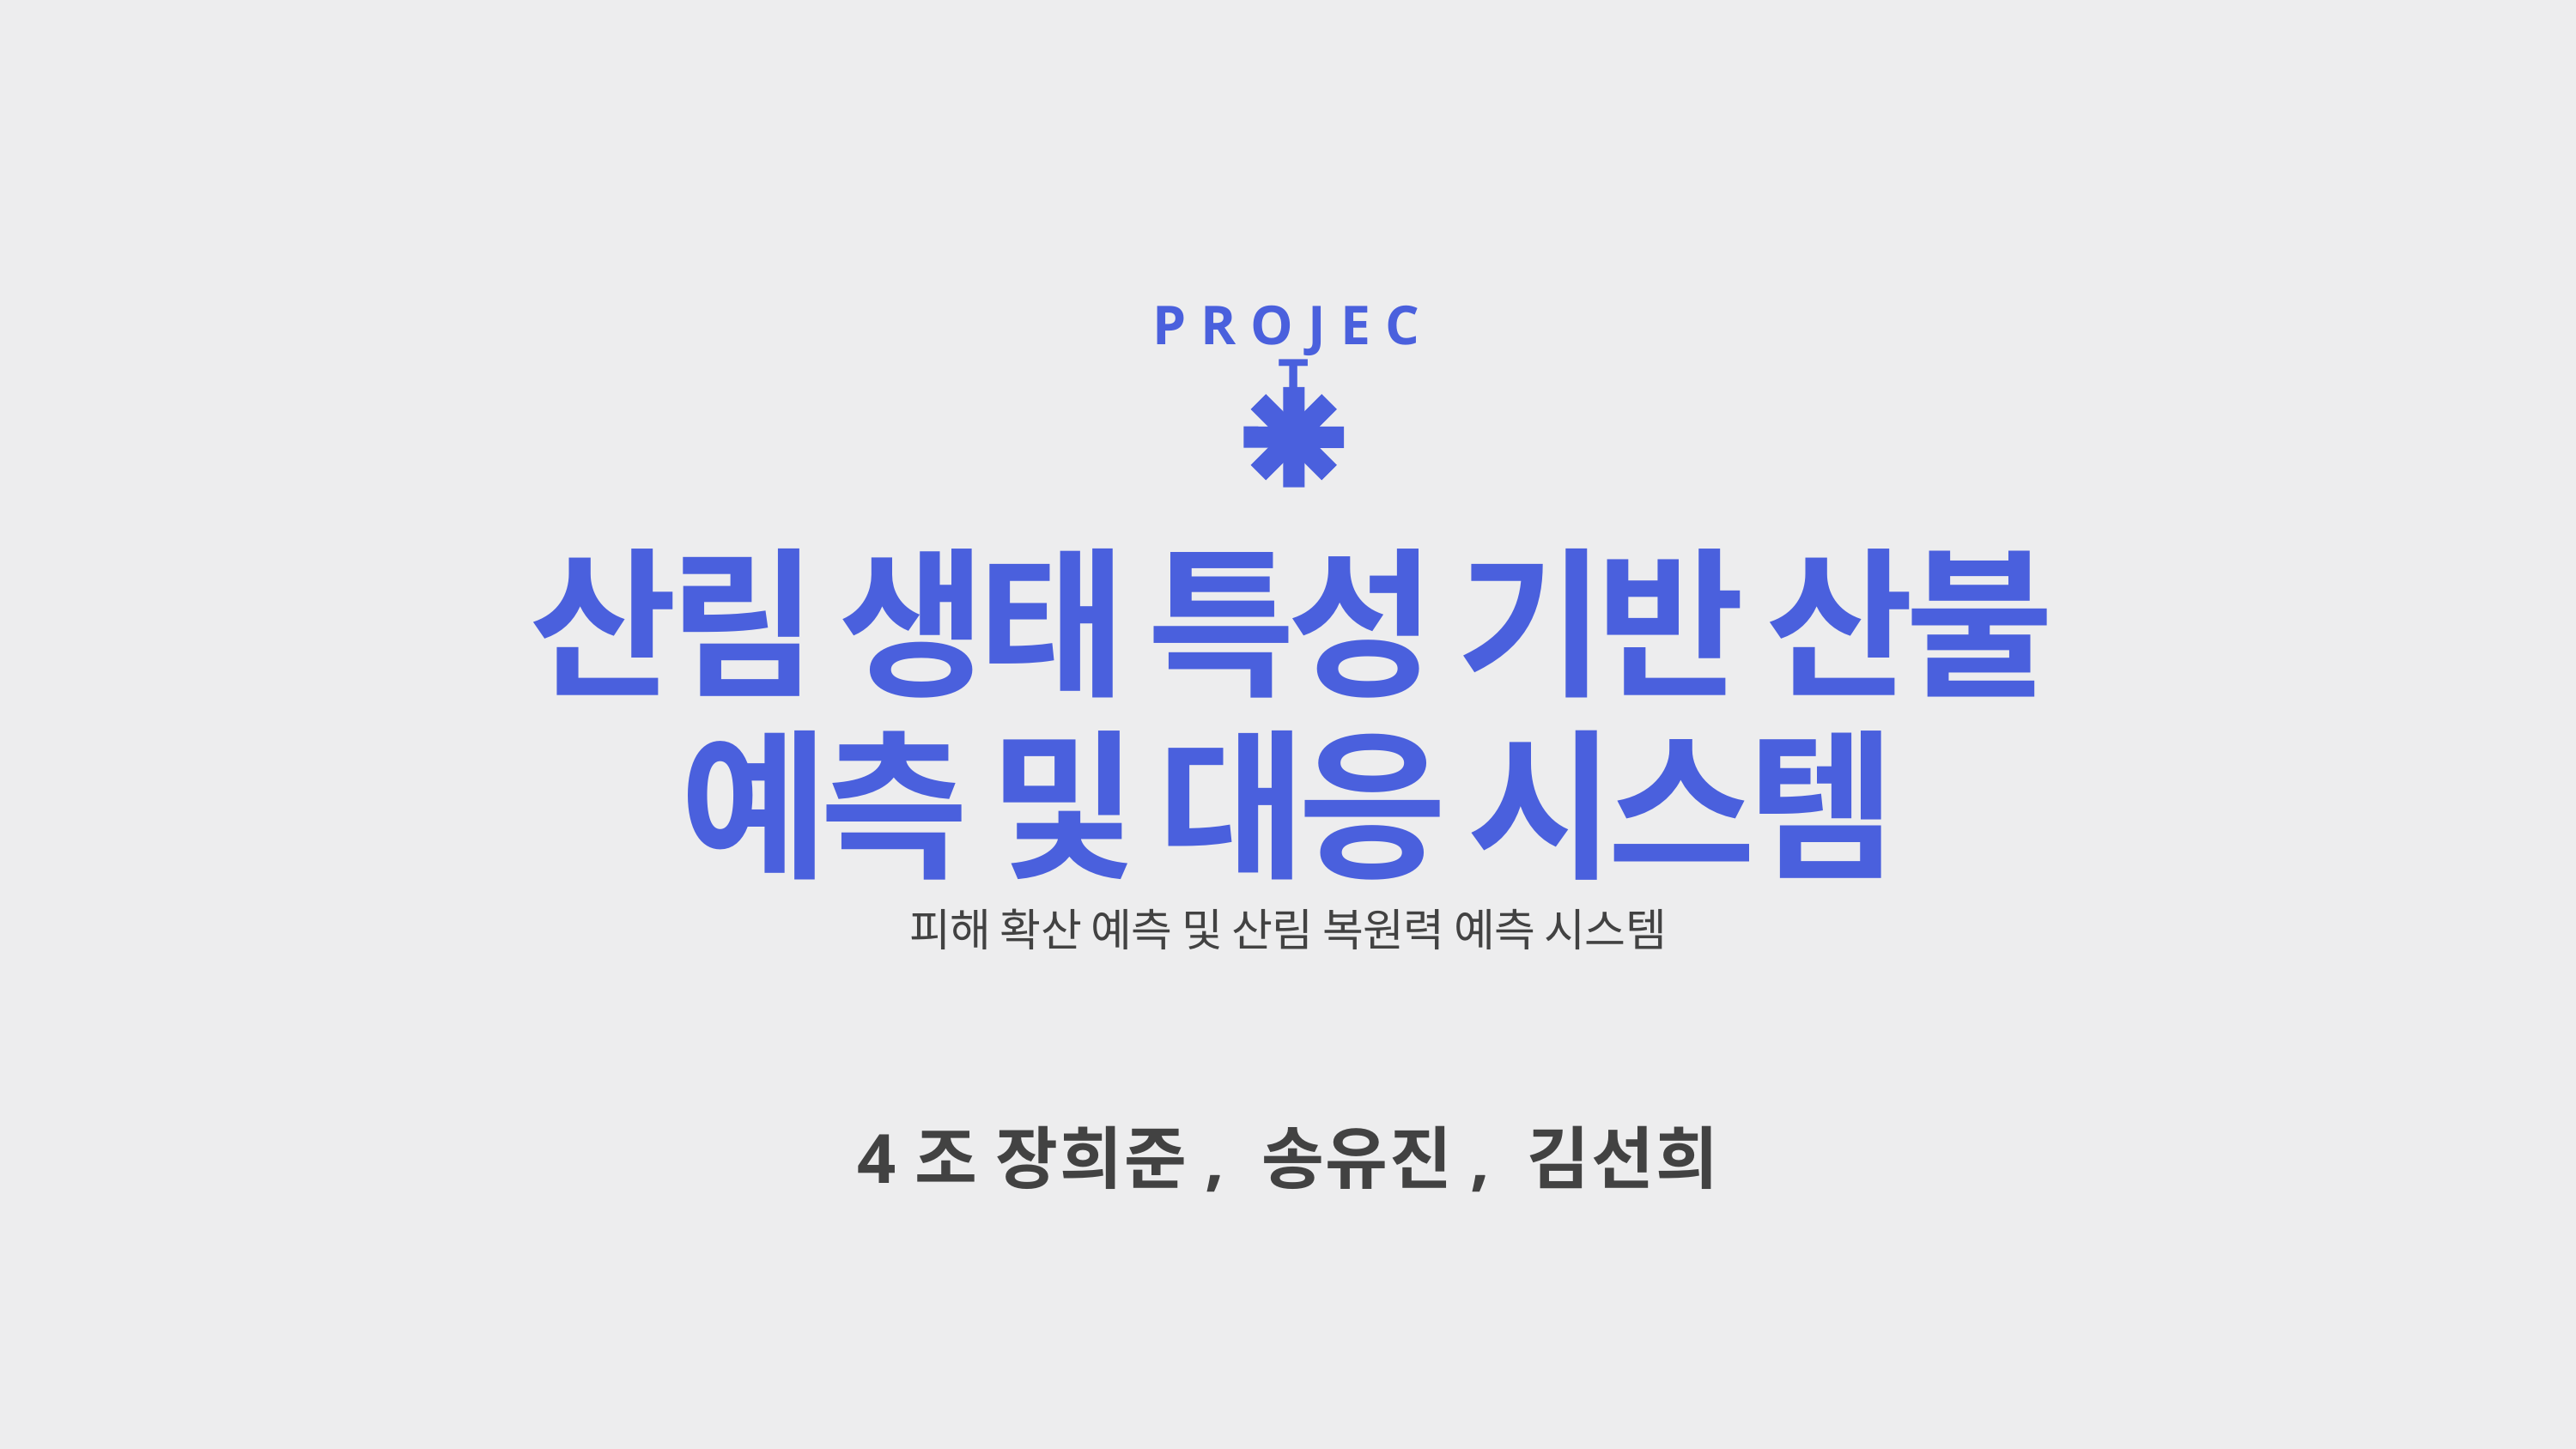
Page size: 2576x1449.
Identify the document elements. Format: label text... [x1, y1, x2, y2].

text_box PROJECT [1147, 301, 1440, 409]
text_box 피해 확산 예측 및 산림 복원력 예측 시스템 [905, 893, 1671, 956]
text_box 산림 생태 특성 기반 산불 예측 및 대응 시스템 [414, 534, 2162, 899]
text_box 4조 장희준, 송유진, 김선희 [819, 1103, 1757, 1197]
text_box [1243, 386, 1345, 488]
